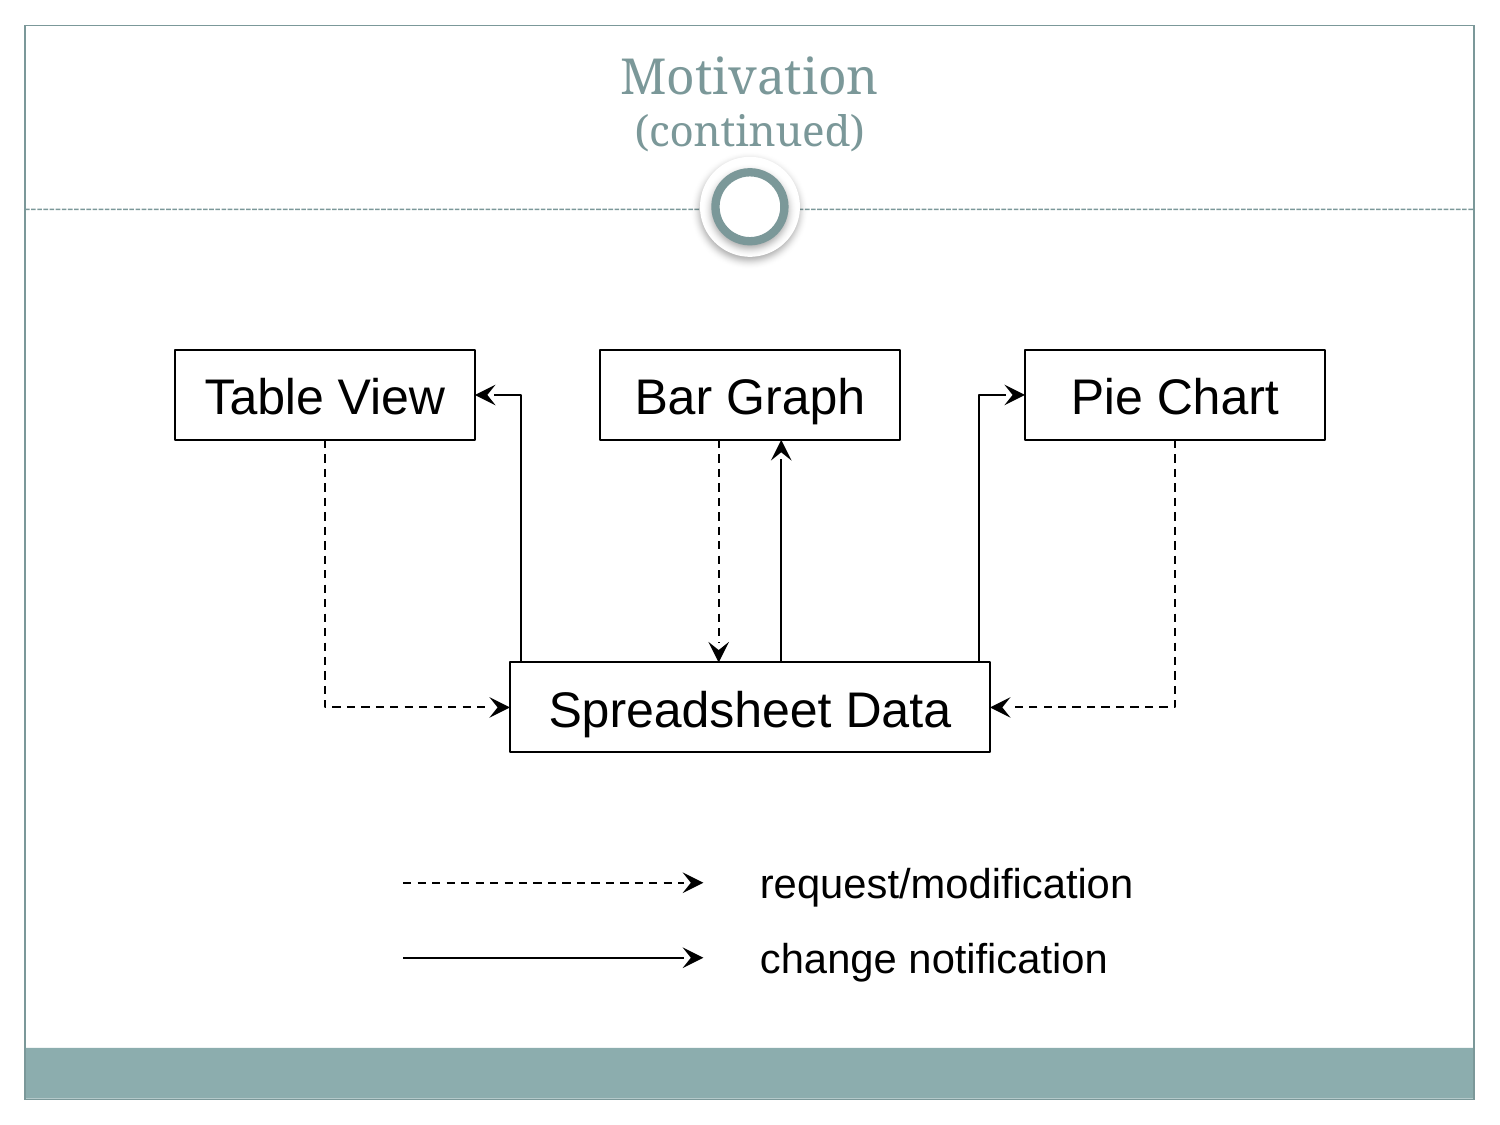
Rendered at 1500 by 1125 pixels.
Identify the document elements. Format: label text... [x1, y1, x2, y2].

title Motivation (continued) [49, 37, 1450, 162]
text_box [174, 349, 1326, 753]
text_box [380, 849, 1151, 991]
